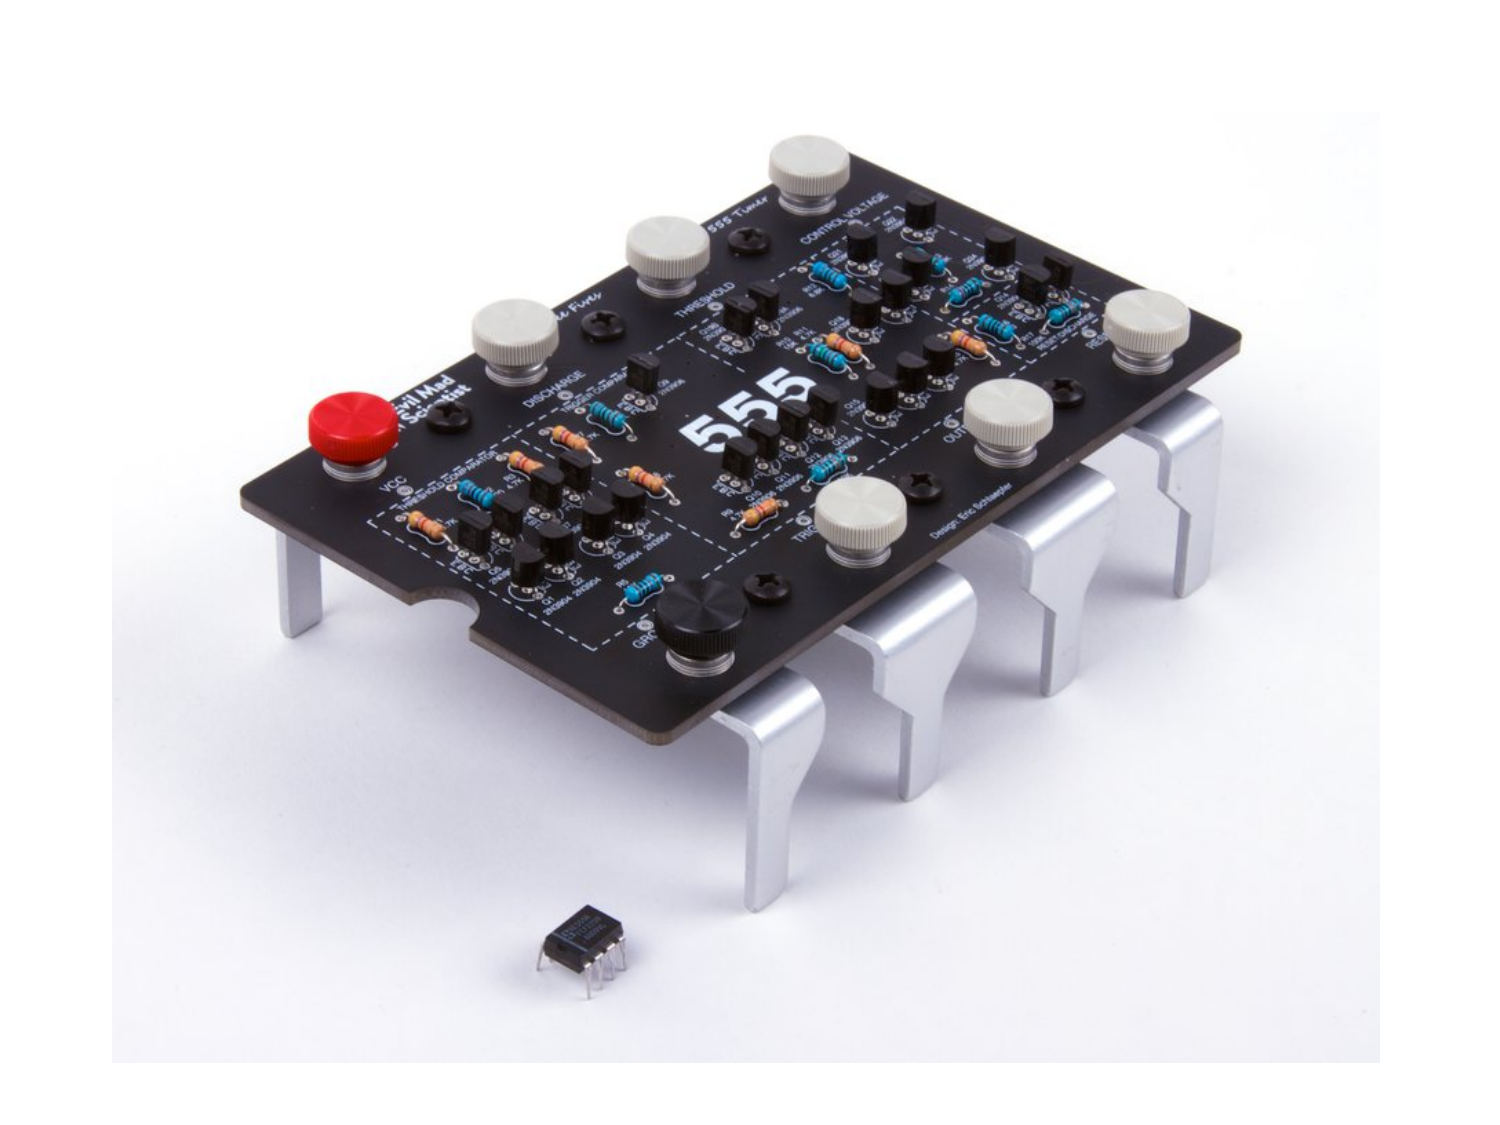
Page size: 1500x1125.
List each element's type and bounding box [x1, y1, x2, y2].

list [112, 112, 1380, 1063]
